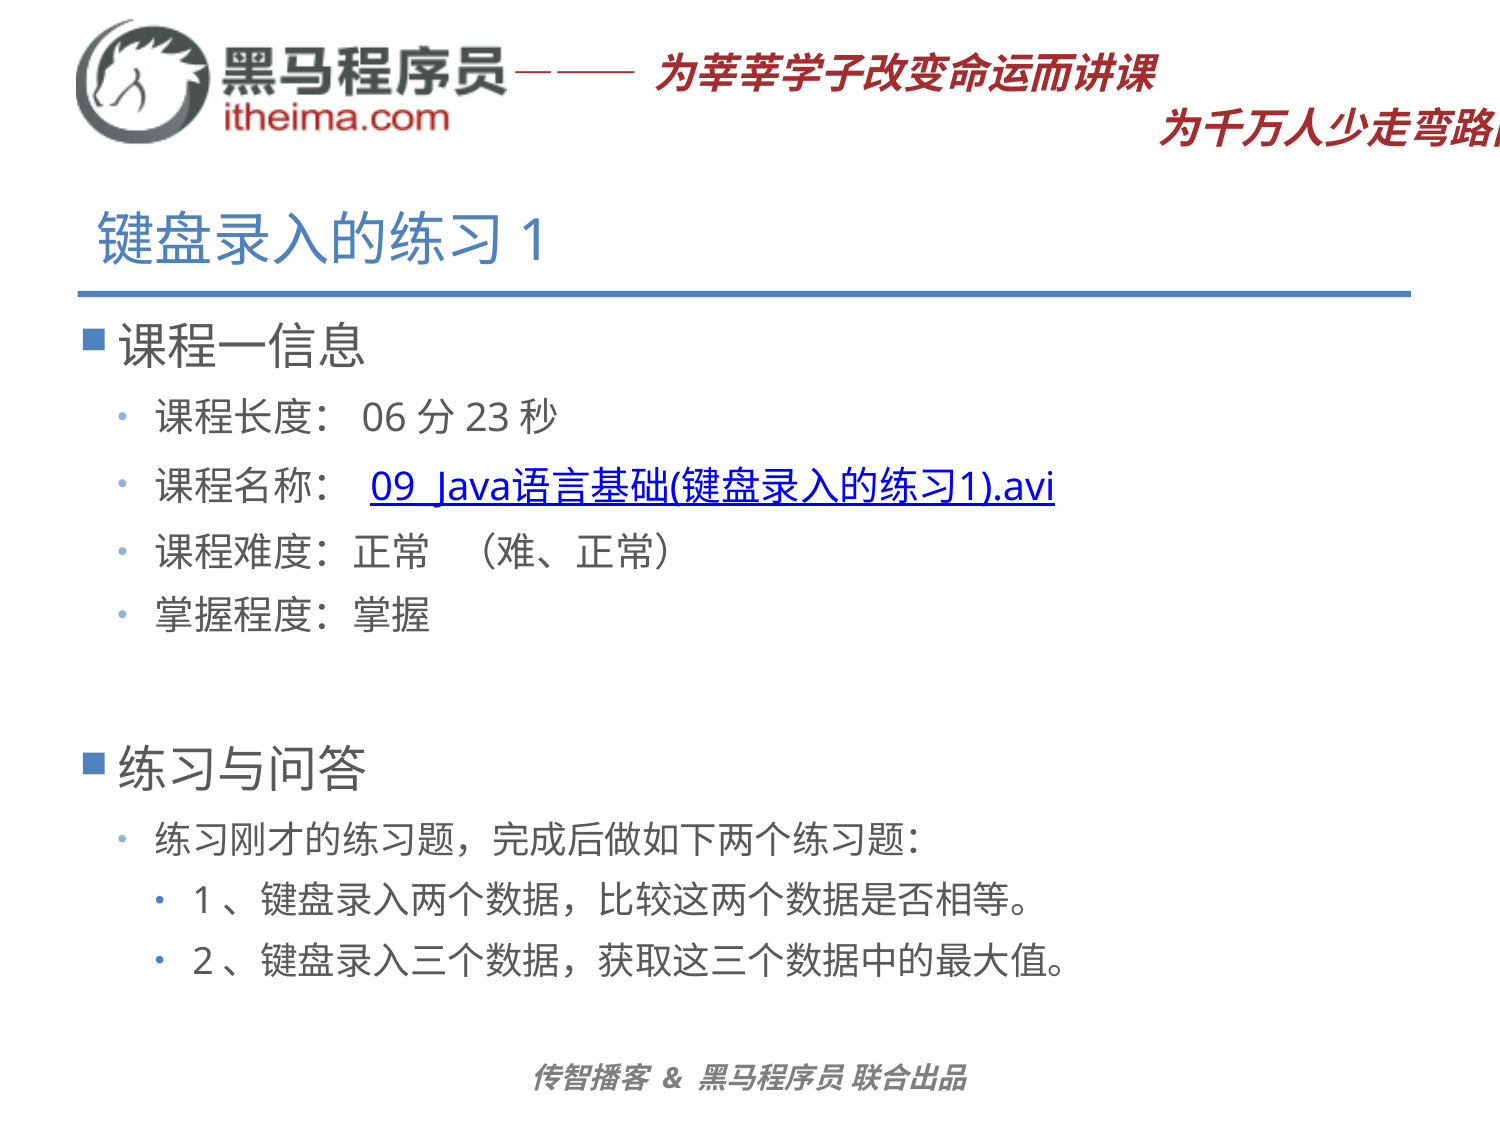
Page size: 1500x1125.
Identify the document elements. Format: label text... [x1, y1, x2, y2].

title 键盘录入的练习1 [81, 162, 1416, 280]
list 课程一信息 课程长度：06分23秒 课程名称： 09_Java语言基础(键盘录入的练习1).avi 课程难度：正常 （难、正常） 掌握程度：掌握 练习与问答 练习刚才的练习题，完成后做如下两个练习题： 1、键盘录入两个数据，比较这两个数据是否相等。 2、键盘录入三个数据，获取这三个数据中的最大值。 [64, 313, 1416, 1047]
picture [76, 0, 507, 161]
